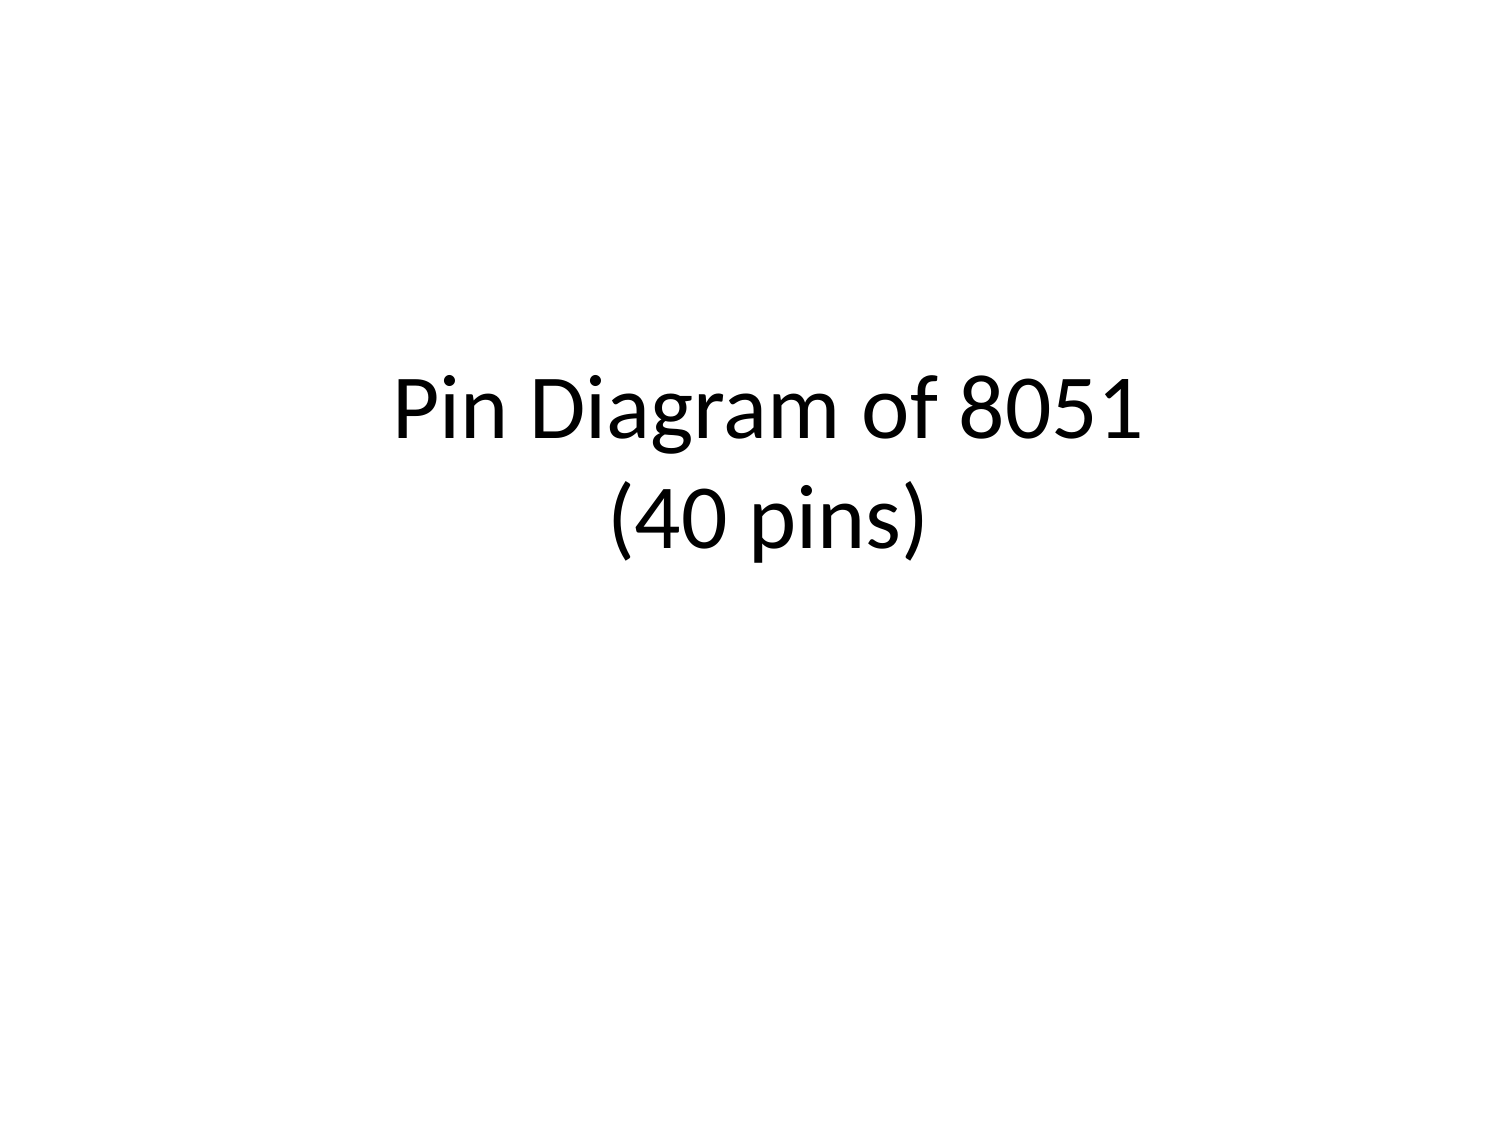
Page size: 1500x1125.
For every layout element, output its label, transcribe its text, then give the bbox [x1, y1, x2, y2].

text_box Pin Diagram of 8051 (40 pins) [375, 412, 1163, 501]
